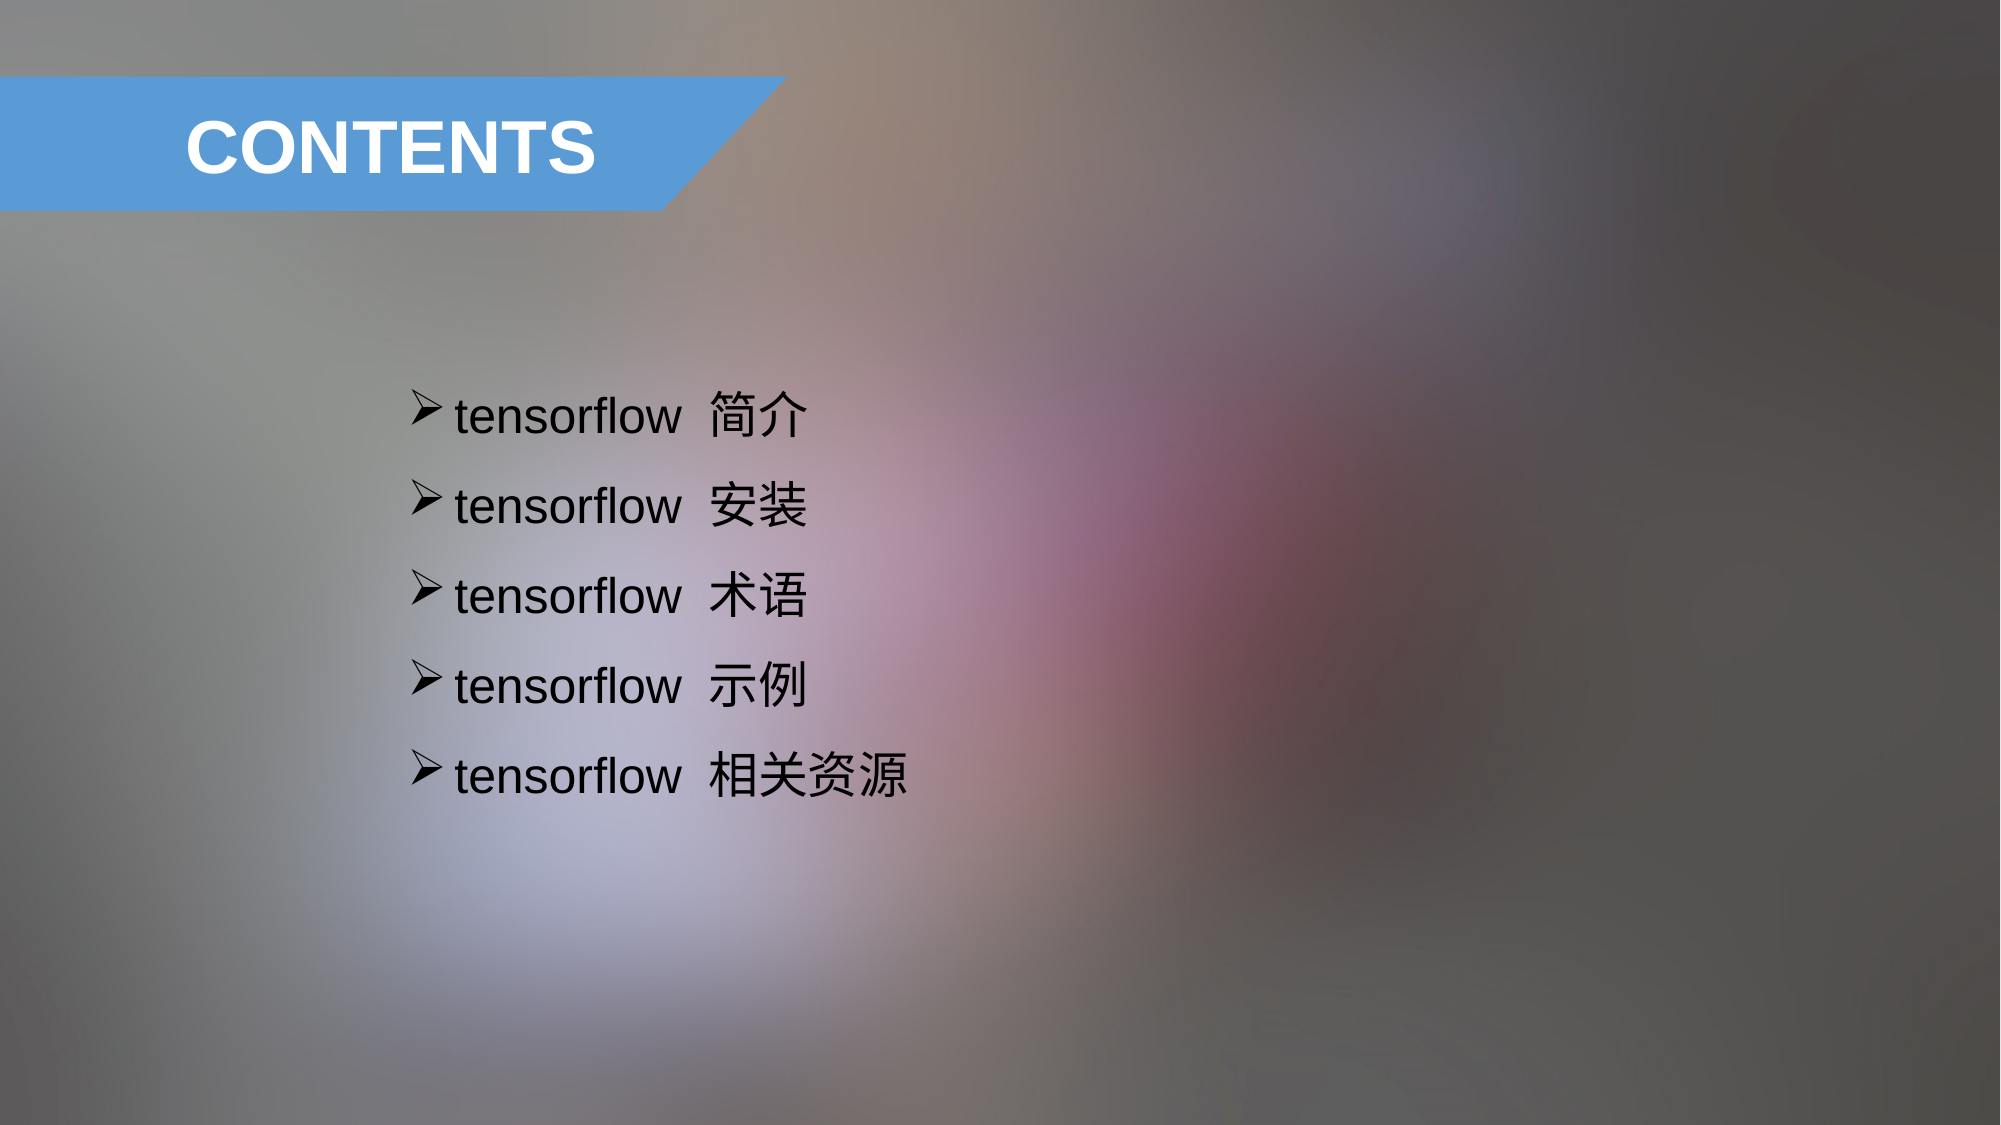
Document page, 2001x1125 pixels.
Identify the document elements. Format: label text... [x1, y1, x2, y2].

picture [0, 0, 2001, 1125]
text_box tensorflow 简介 tensorflow 安装 tensorflow 术语 tensorflow 示例 tensorflow 相关资源 [392, 346, 1349, 811]
text_box CONTENTS [0, 75, 790, 212]
